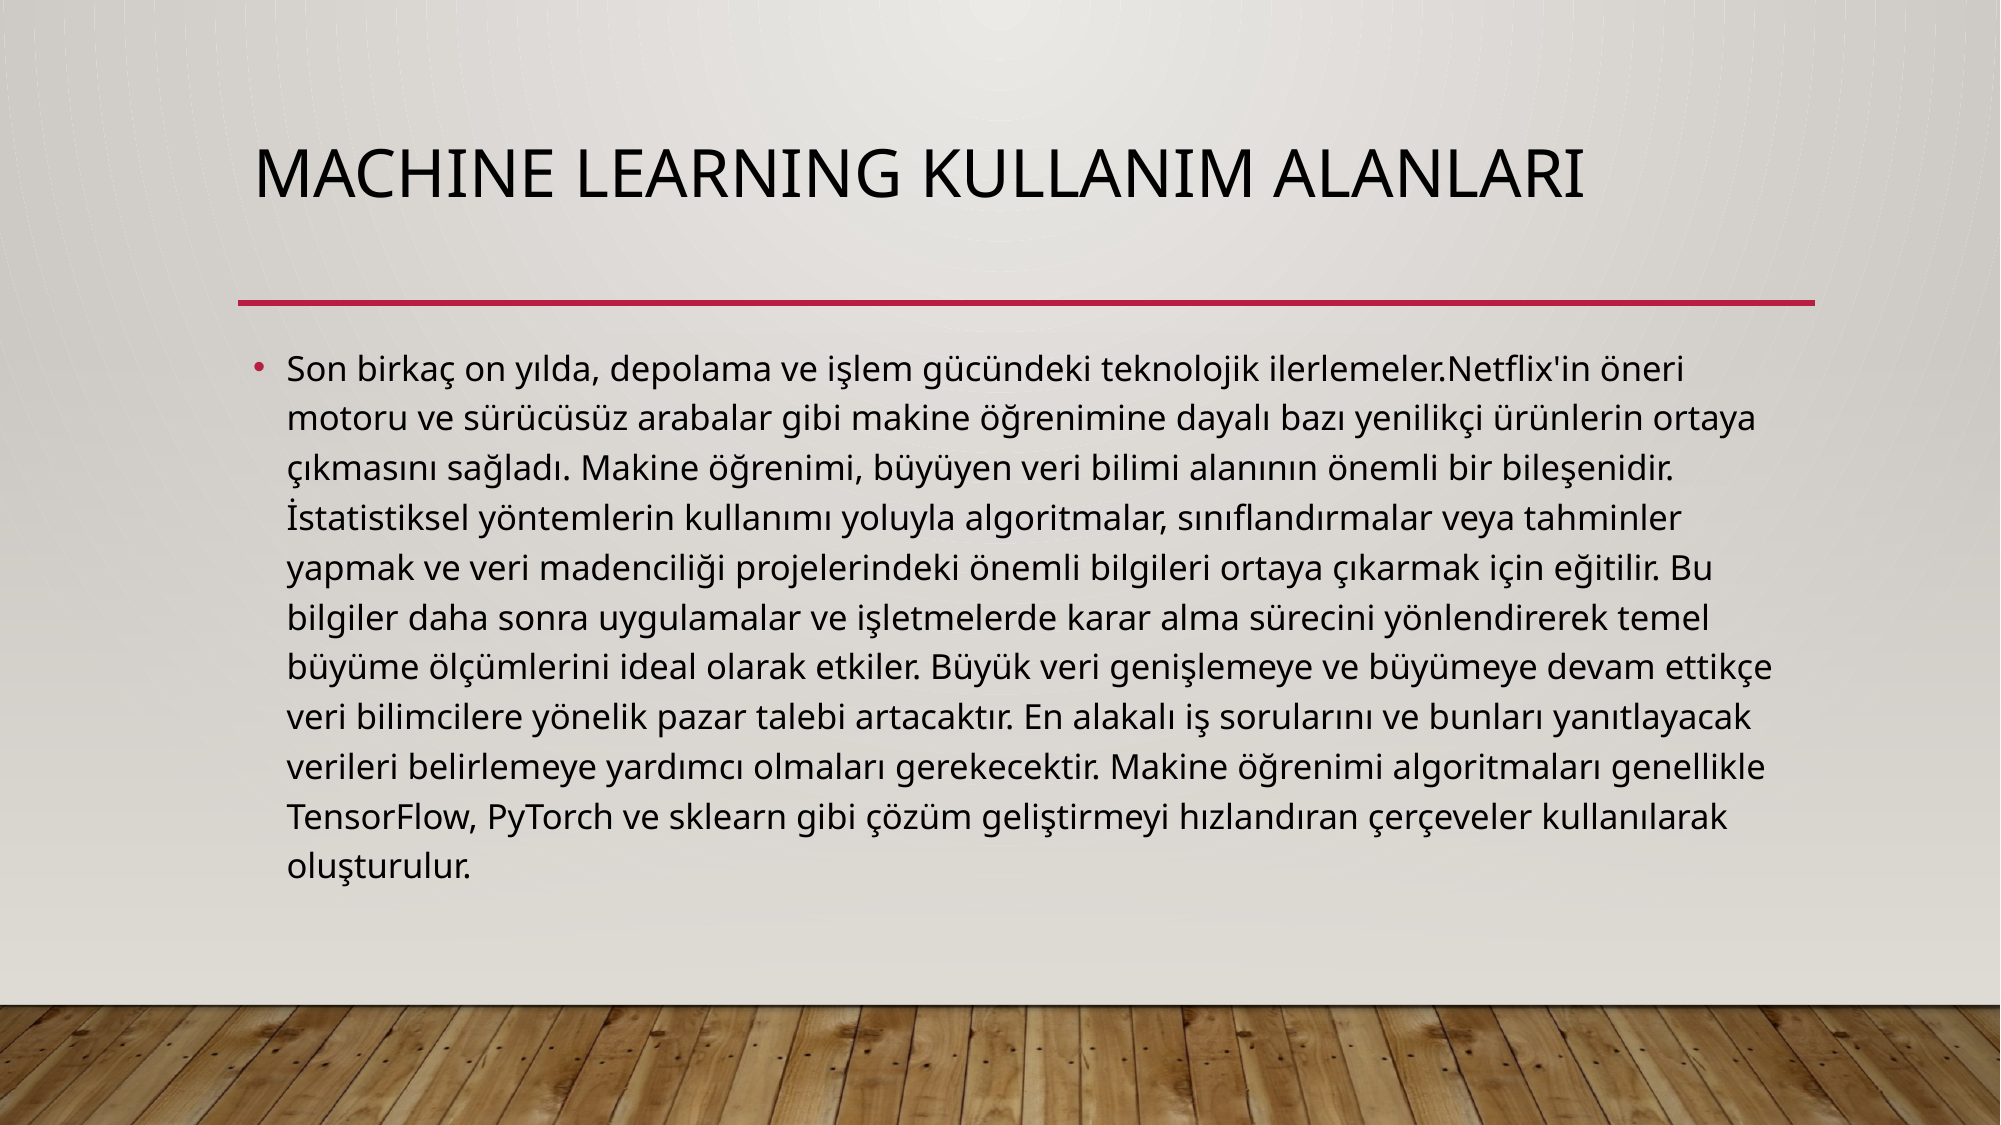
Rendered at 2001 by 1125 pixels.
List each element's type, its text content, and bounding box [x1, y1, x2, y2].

picture [0, 1005, 2000, 1125]
list Son birkaç on yılda, depolama ve işlem gücündeki teknolojik ilerlemeler.Netflix'in öneri motoru ve sürücüsüz arabalar gibi makine öğrenimine dayalı bazı yenilikçi ürünlerin ortaya çıkmasını sağladı. Makine öğrenimi, büyüyen veri bilimi alanının önemli bir bileşenidir. İstatistiksel yöntemlerin kullanımı yoluyla algoritmalar, sınıflandırmalar veya tahminler yapmak ve veri madenciliği projelerindeki önemli bilgileri ortaya çıkarmak için eğitilir. Bu bilgiler daha sonra uygulamalar ve işletmelerde karar alma sürecini yönlendirerek temel büyüme ölçümlerini ideal olarak etkiler. Büyük veri genişlemeye ve büyümeye devam ettikçe veri bilimcilere yönelik pazar talebi artacaktır. En alakalı iş sorularını ve bunları yanıtlayacak verileri belirlemeye yardımcı olmaları gerekecektir. Makine öğrenimi algoritmaları genellikle TensorFlow, PyTorch ve sklearn gibi çözüm geliştirmeyi hızlandıran çerçeveler kullanılarak oluşturulur. [238, 330, 1814, 897]
title Machıne learnıng kullanım alanları [238, 131, 1814, 305]
